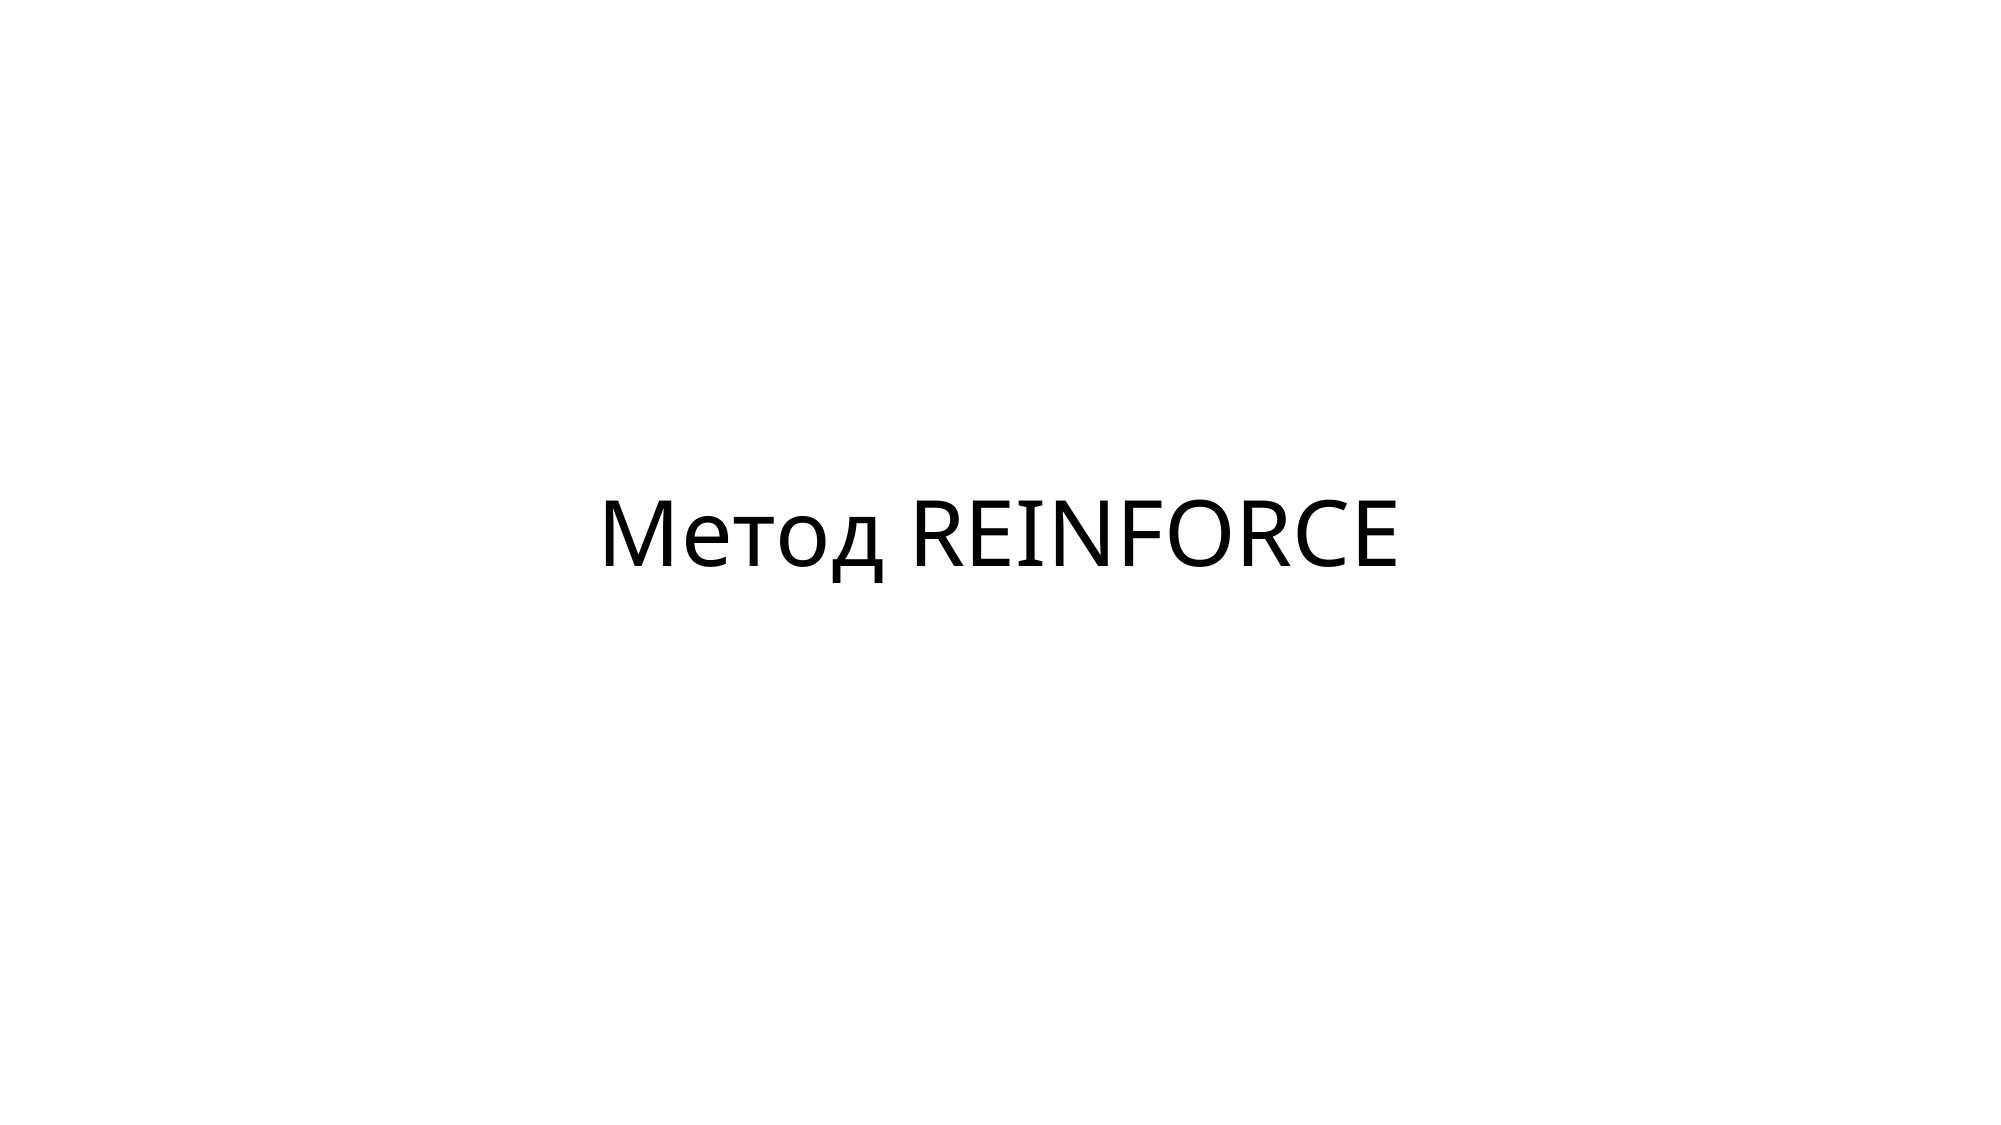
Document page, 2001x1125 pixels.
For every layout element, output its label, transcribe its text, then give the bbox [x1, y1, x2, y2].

title Метод REINFORCE [137, 59, 1863, 1014]
